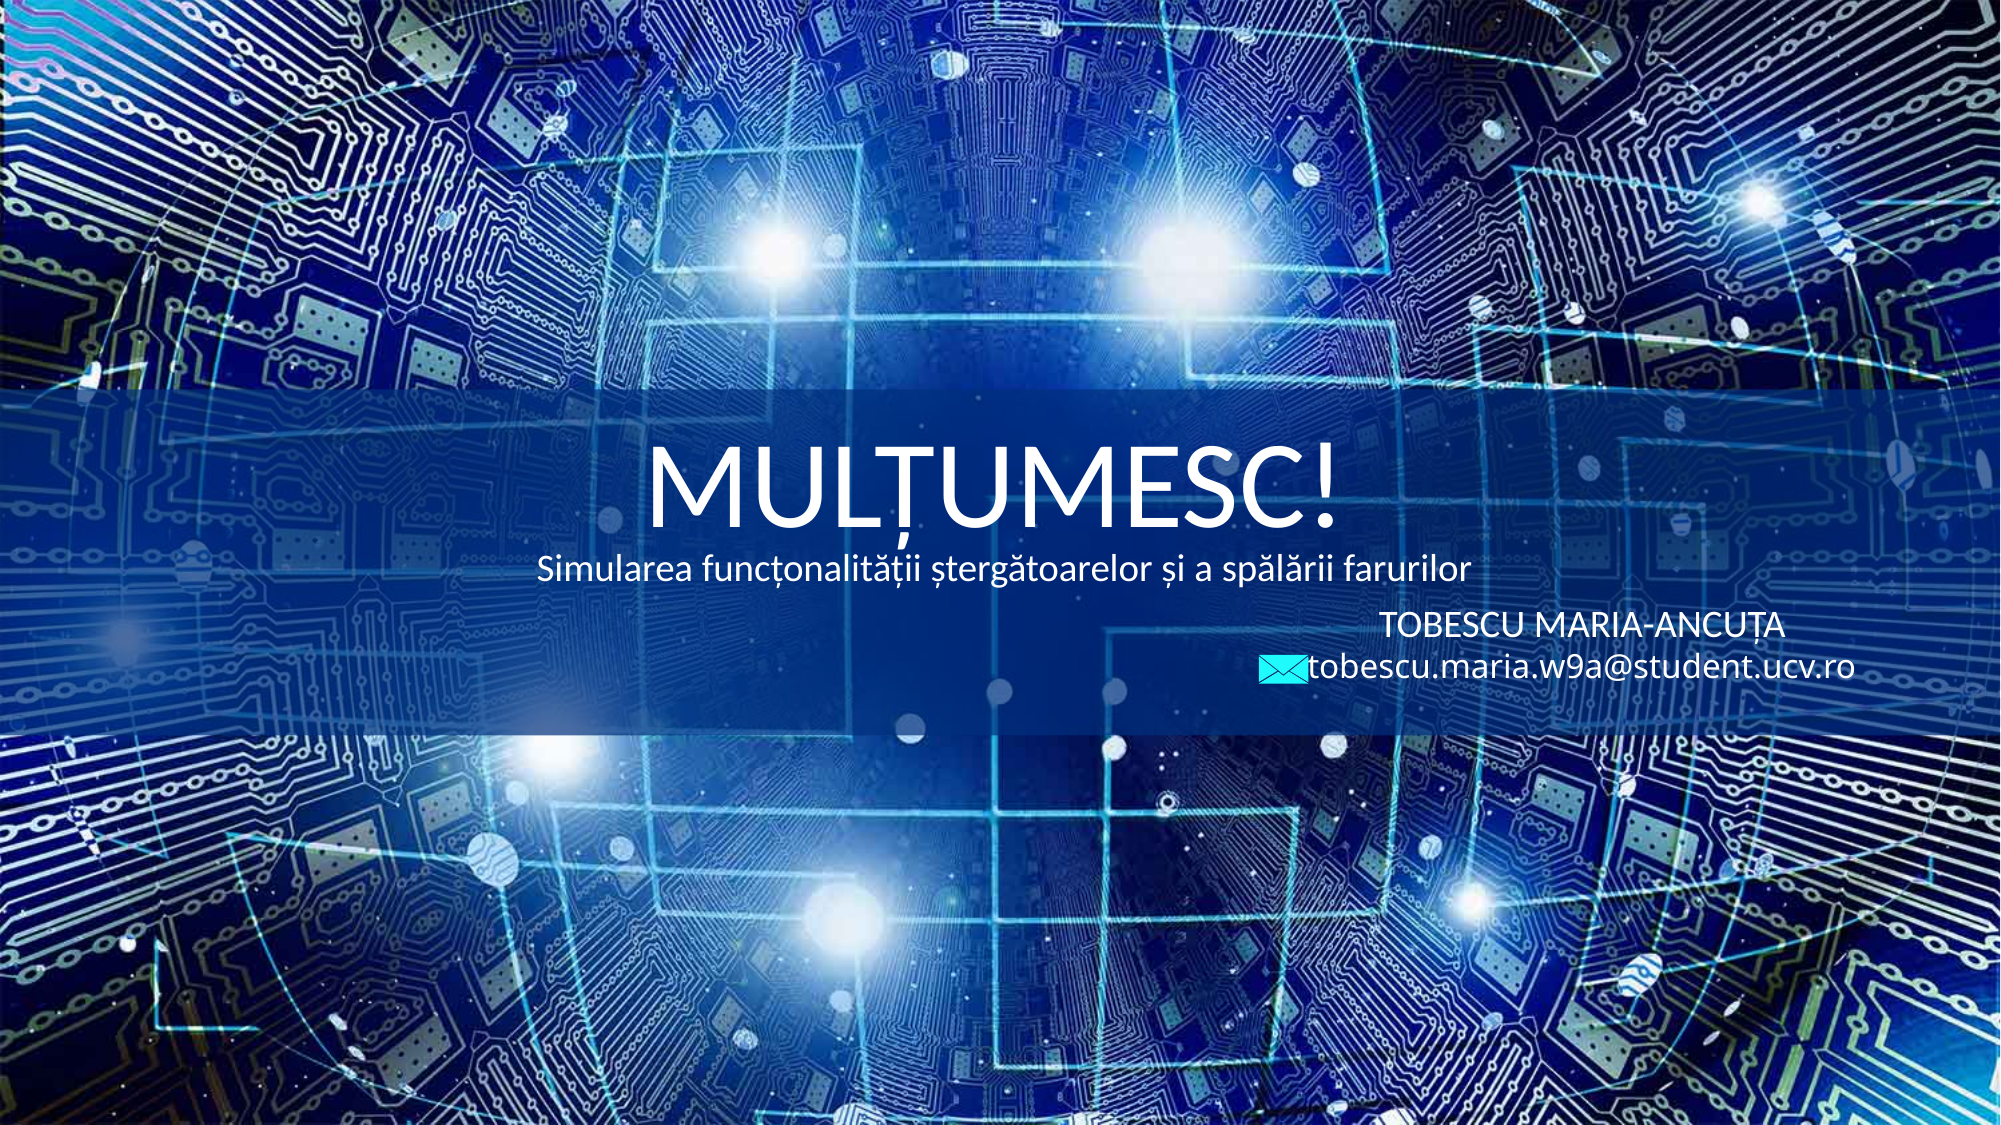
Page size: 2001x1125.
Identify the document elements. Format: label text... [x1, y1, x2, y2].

text_box TOBESCU MARIA-ANCUȚA tobescu.maria.w9a@student.ucv.ro [1204, 655, 1960, 693]
text_box [0, 655, 2000, 737]
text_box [0, 376, 2000, 655]
text_box [1255, 655, 1312, 685]
picture [0, 0, 2001, 1125]
